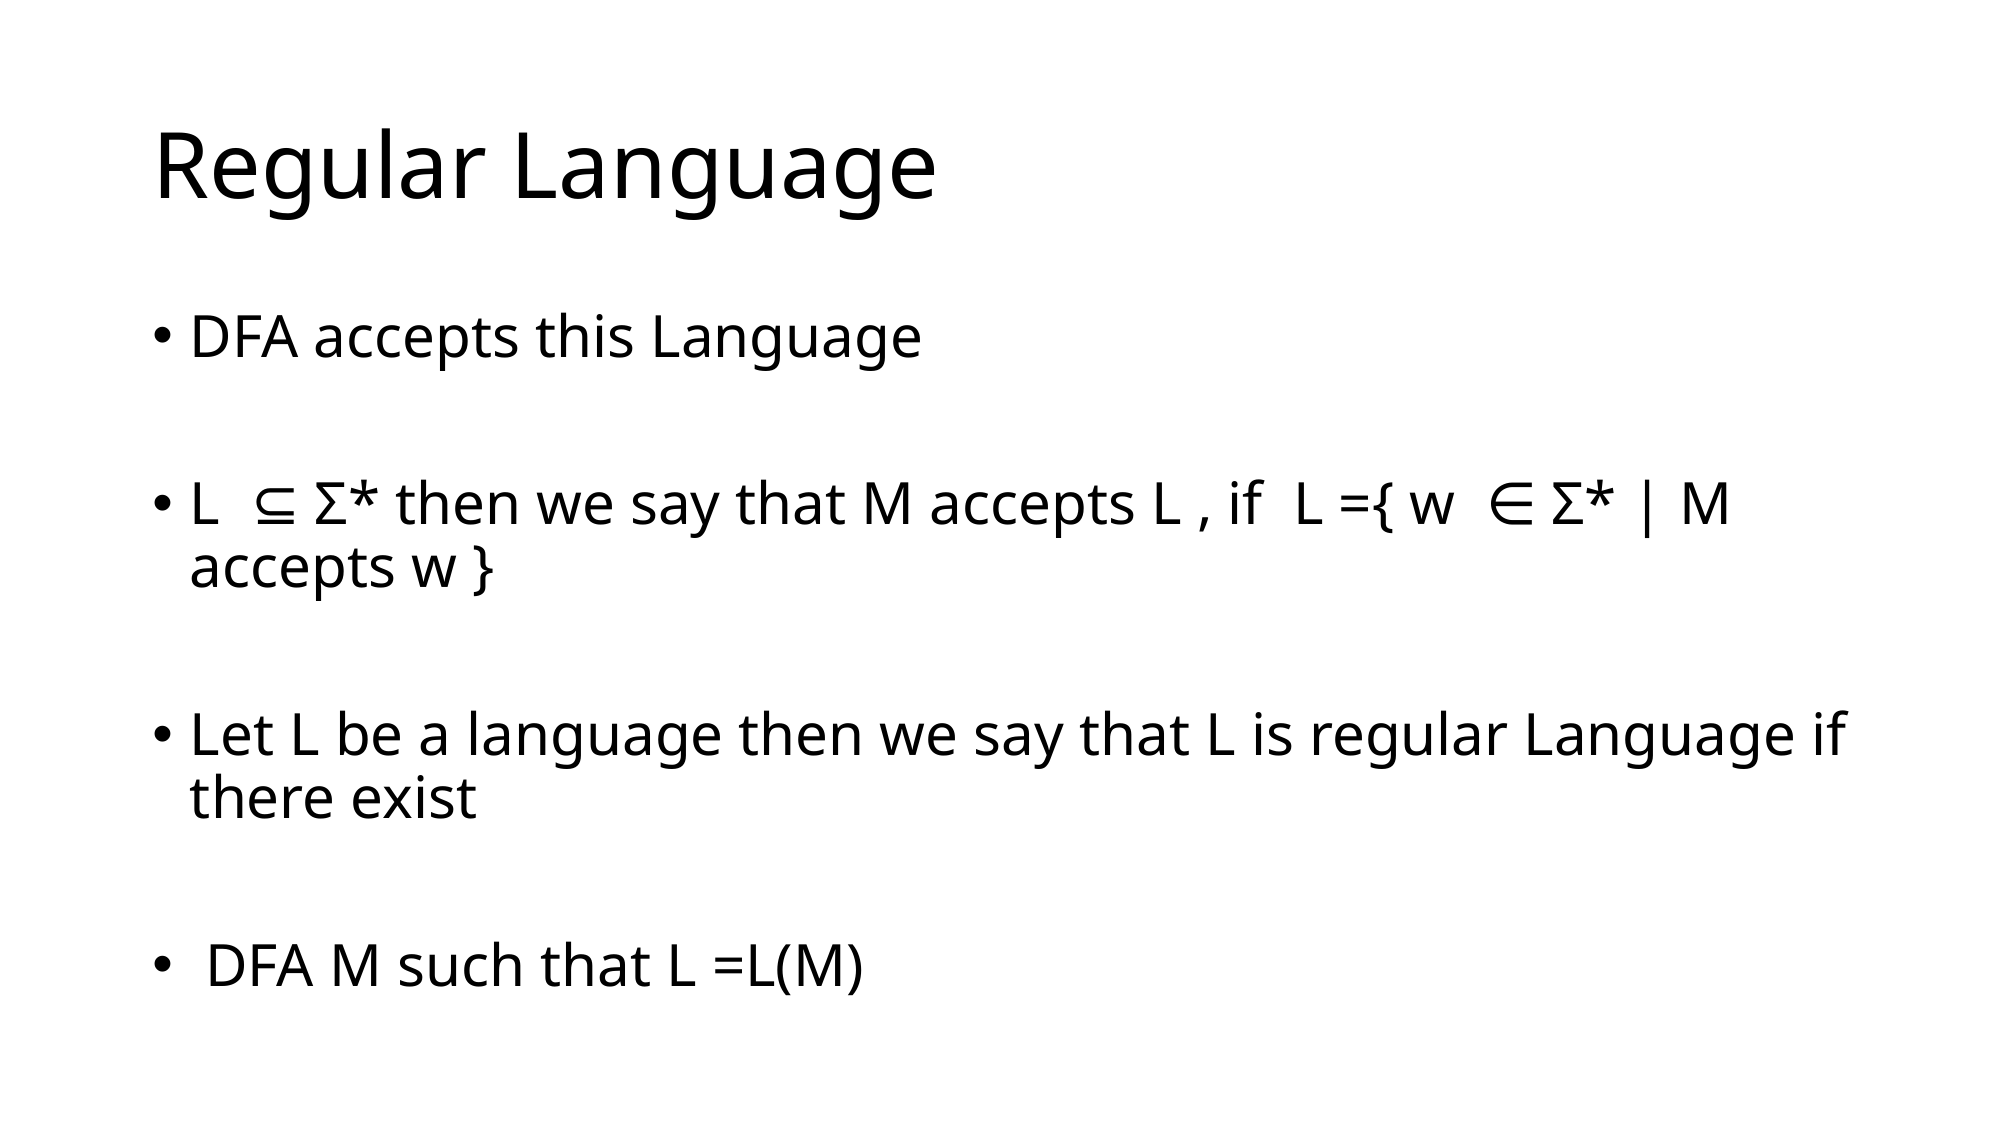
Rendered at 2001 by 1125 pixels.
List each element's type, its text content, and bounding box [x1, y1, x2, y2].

title Regular Language [137, 59, 1863, 278]
list DFA accepts this Language L ⊆ Σ* then we say that M accepts L , if L ={ w ∈ Σ* | M accepts w } Let L be a language then we say that L is regular Language if there exist DFA M such that L =L(M) [137, 299, 1954, 1014]
